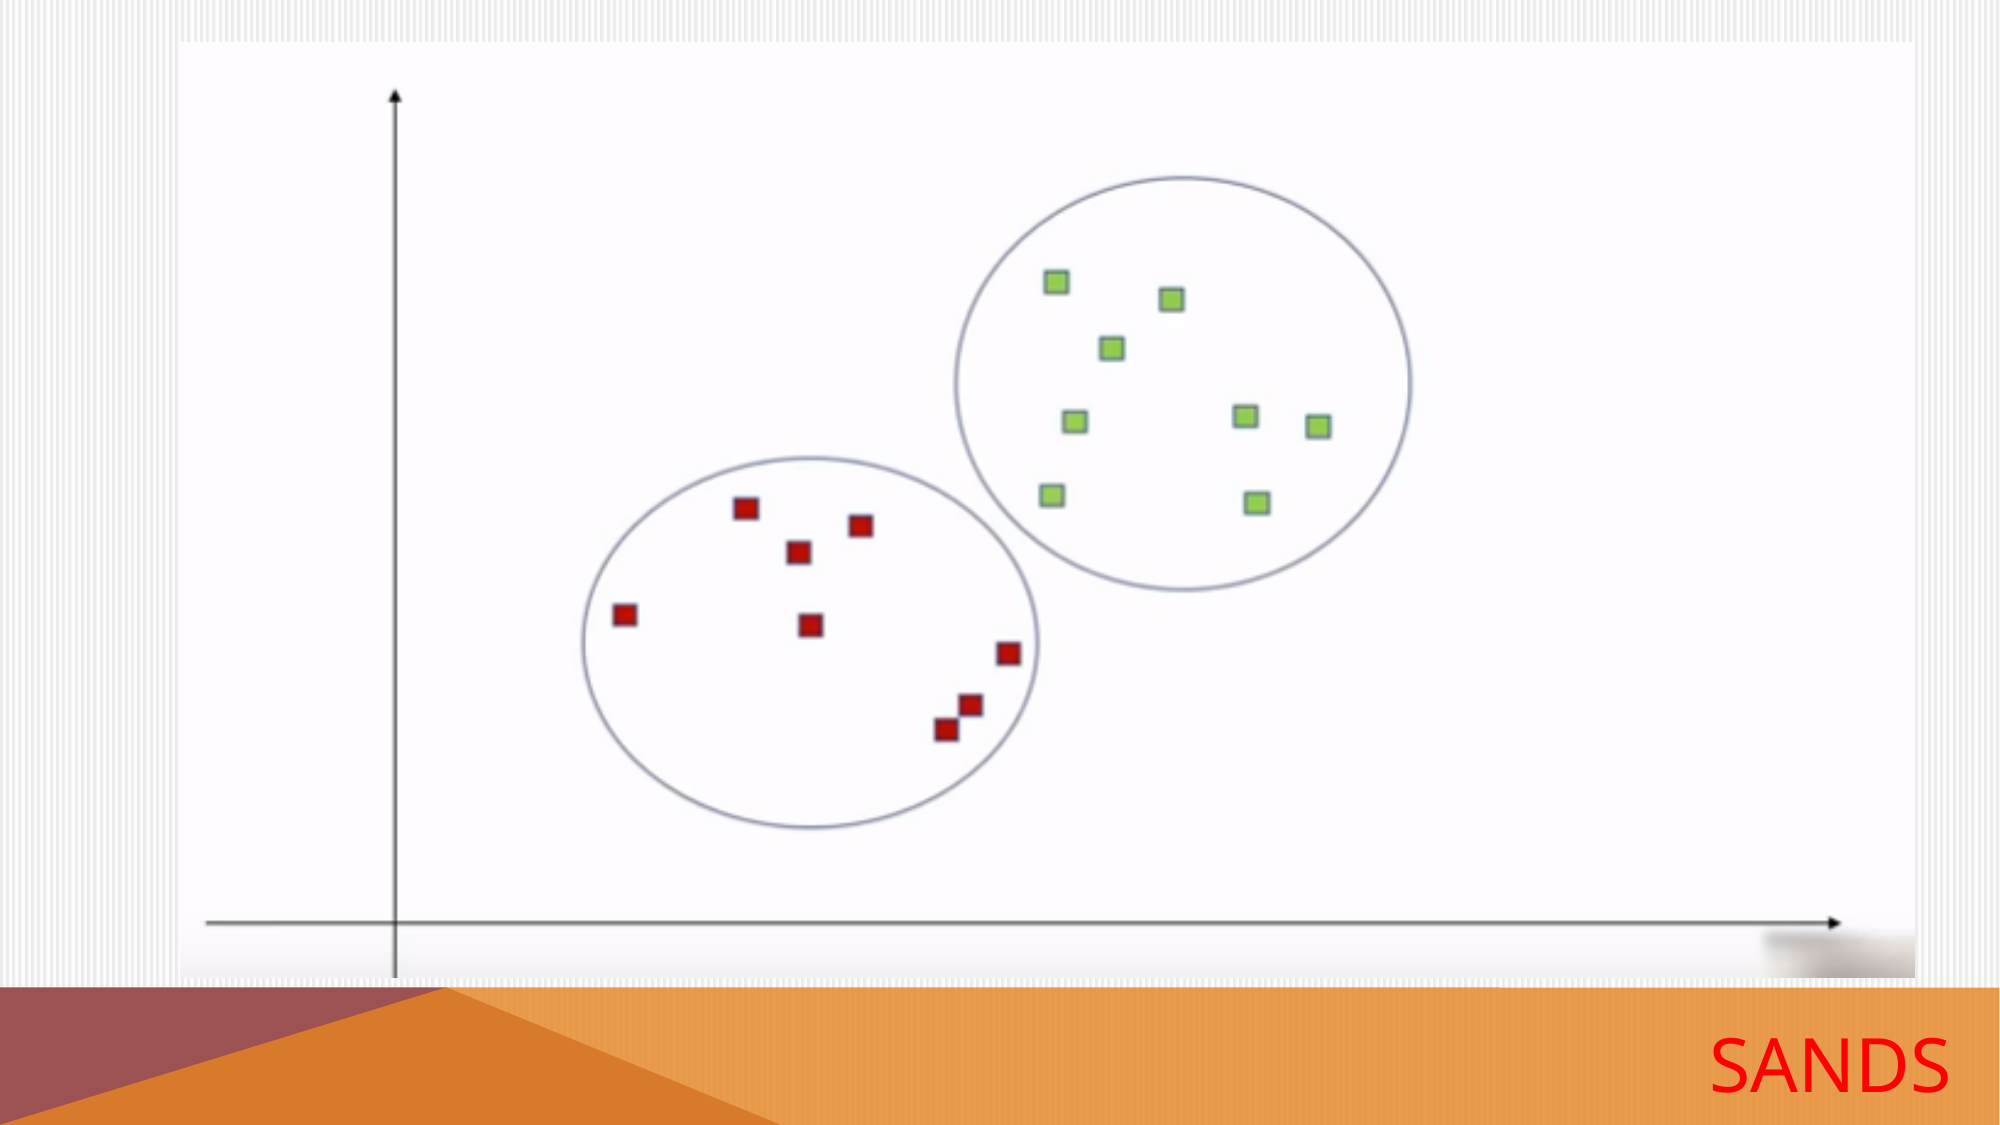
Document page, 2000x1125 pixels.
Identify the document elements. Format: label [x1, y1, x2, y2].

list [179, 42, 1915, 978]
